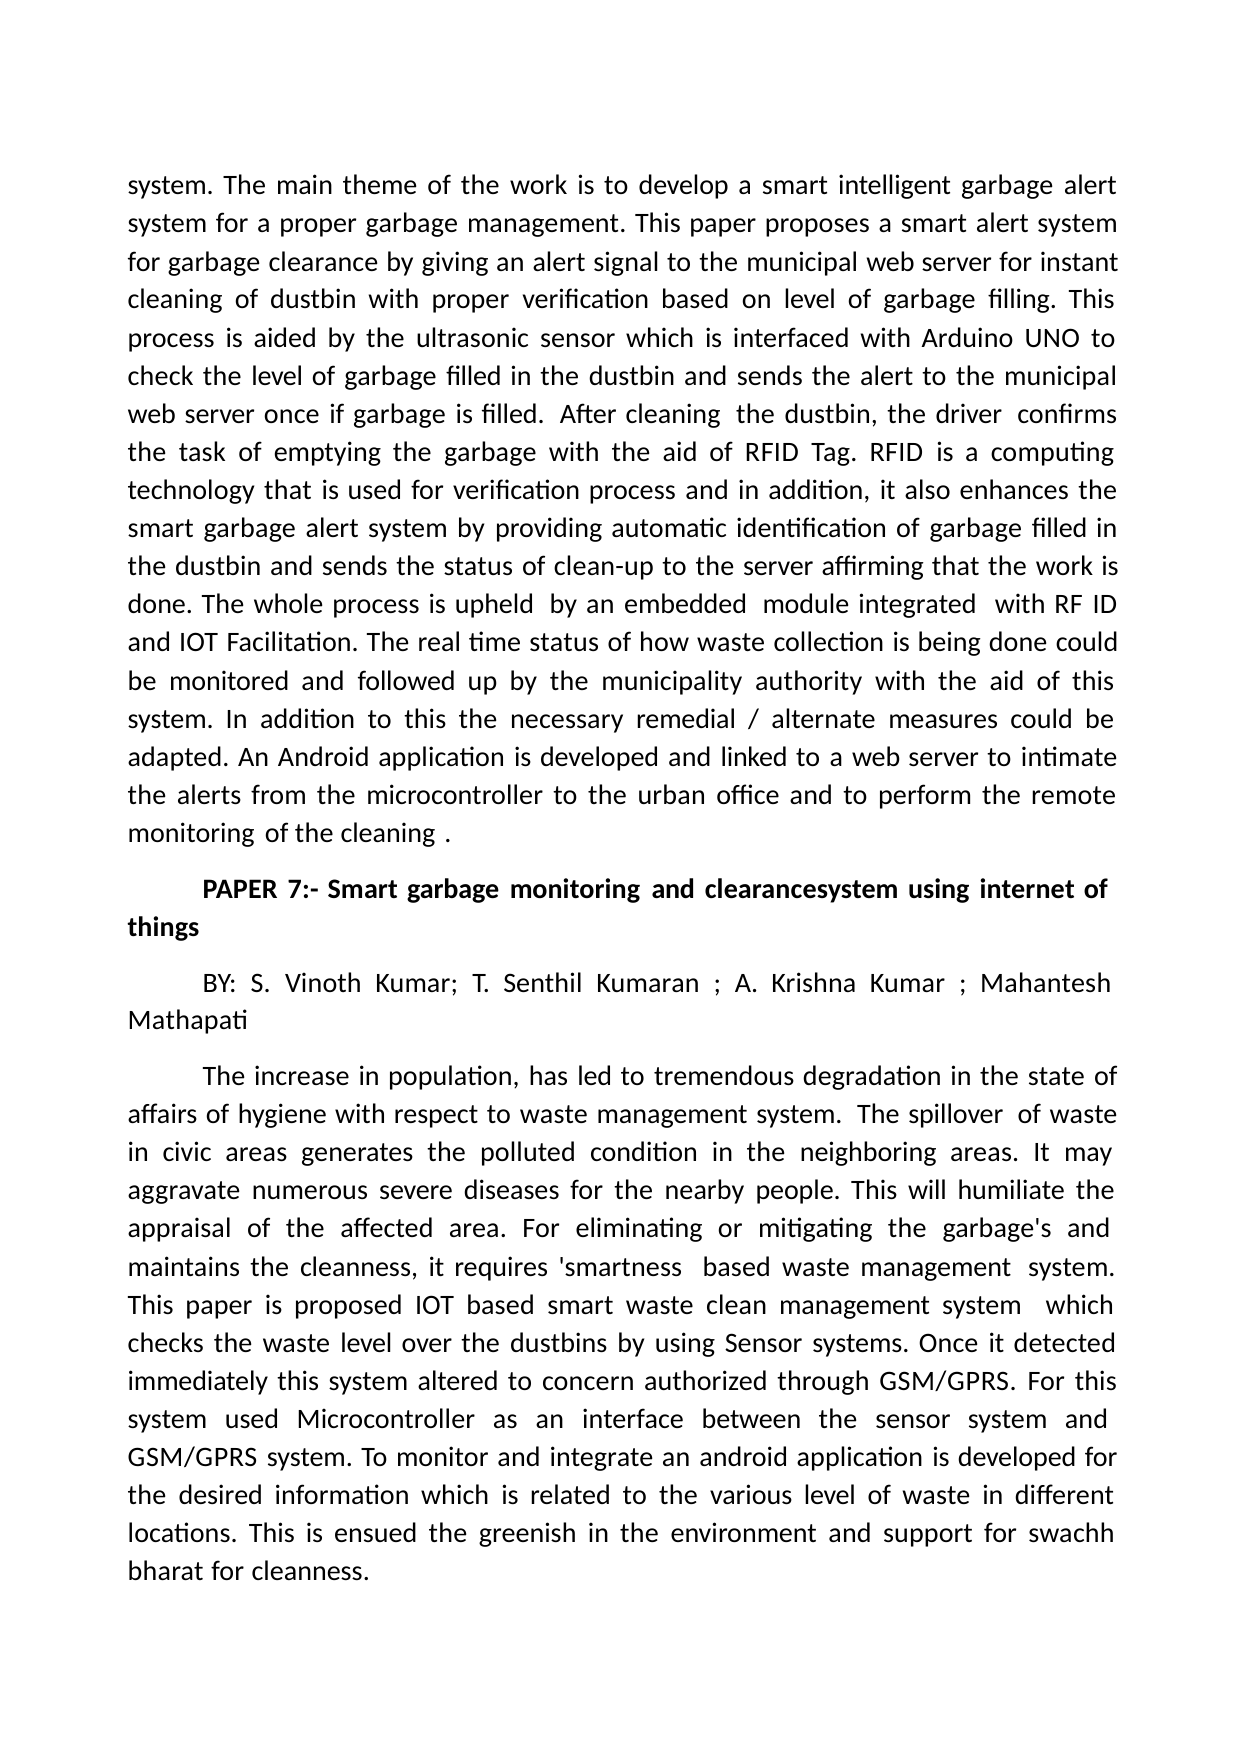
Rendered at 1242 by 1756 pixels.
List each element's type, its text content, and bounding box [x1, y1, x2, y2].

text_box system. The main theme of the work is to develop a smart intelligent garbage alert system for a proper garbage management. This paper proposes a smart alert system for garbage clearance by giving an alert signal to the municipal web server for instant cleaning of dustbin with proper verification based on level of garbage filling. This process is aided by the ultrasonic sensor which is interfaced with Arduino UNO to check the level of garbage filled in the dustbin and sends the alert to the municipal web server once if garbage is filled. After cleaning the dustbin, the driver confirms the task of emptying the garbage with the aid of RFID Tag. RFID is a computing technology that is used for verification process and in addition, it also enhances the smart garbage alert system by providing automatic identification of garbage filled in the dustbin and sends the status of clean-up to the server affirming that the work is done. The whole process is upheld by an embedded module integrated with RF ID and IOT Facilitation. The real time status of how waste collection is being done could be monitored and followed up by the municipality authority with the aid of this system. In addition to this the necessary remedial / alternate measures could be adapted. An Android application is developed and linked to a web server to intimate the alerts from the microcontroller to the urban office and to perform the remote monitoring of the cleaning . PAPER 7:- Smart garbage monitoring and clearancesystem using internet of things BY: S. Vinoth Kumar; T. Senthil Kumaran ; A. Krishna Kumar ; Mahantesh Mathapati The increase in population, has led to tremendous degradation in the state of affairs of hygiene with respect to waste management system. The spillover of waste in civic areas generates the polluted condition in the neighboring areas. It may aggravate numerous severe diseases for the nearby people. This will humiliate the appraisal of the affected area. For eliminating or mitigating the garbage's and maintains the cleanness, it requires 'smartness based waste management system. This paper is proposed IOT based smart waste clean management system which checks the waste level over the dustbins by using Sensor systems. Once it detected immediately this system altered to concern authorized through GSM/GPRS. For this system used Microcontroller as an interface between the sensor system and GSM/GPRS system. To monitor and integrate an android application is developed for the desired information which is related to the various level of waste in different locations. This is ensued the greenish in the environment and support for swachh bharat for cleanness. [125, 159, 1128, 1587]
